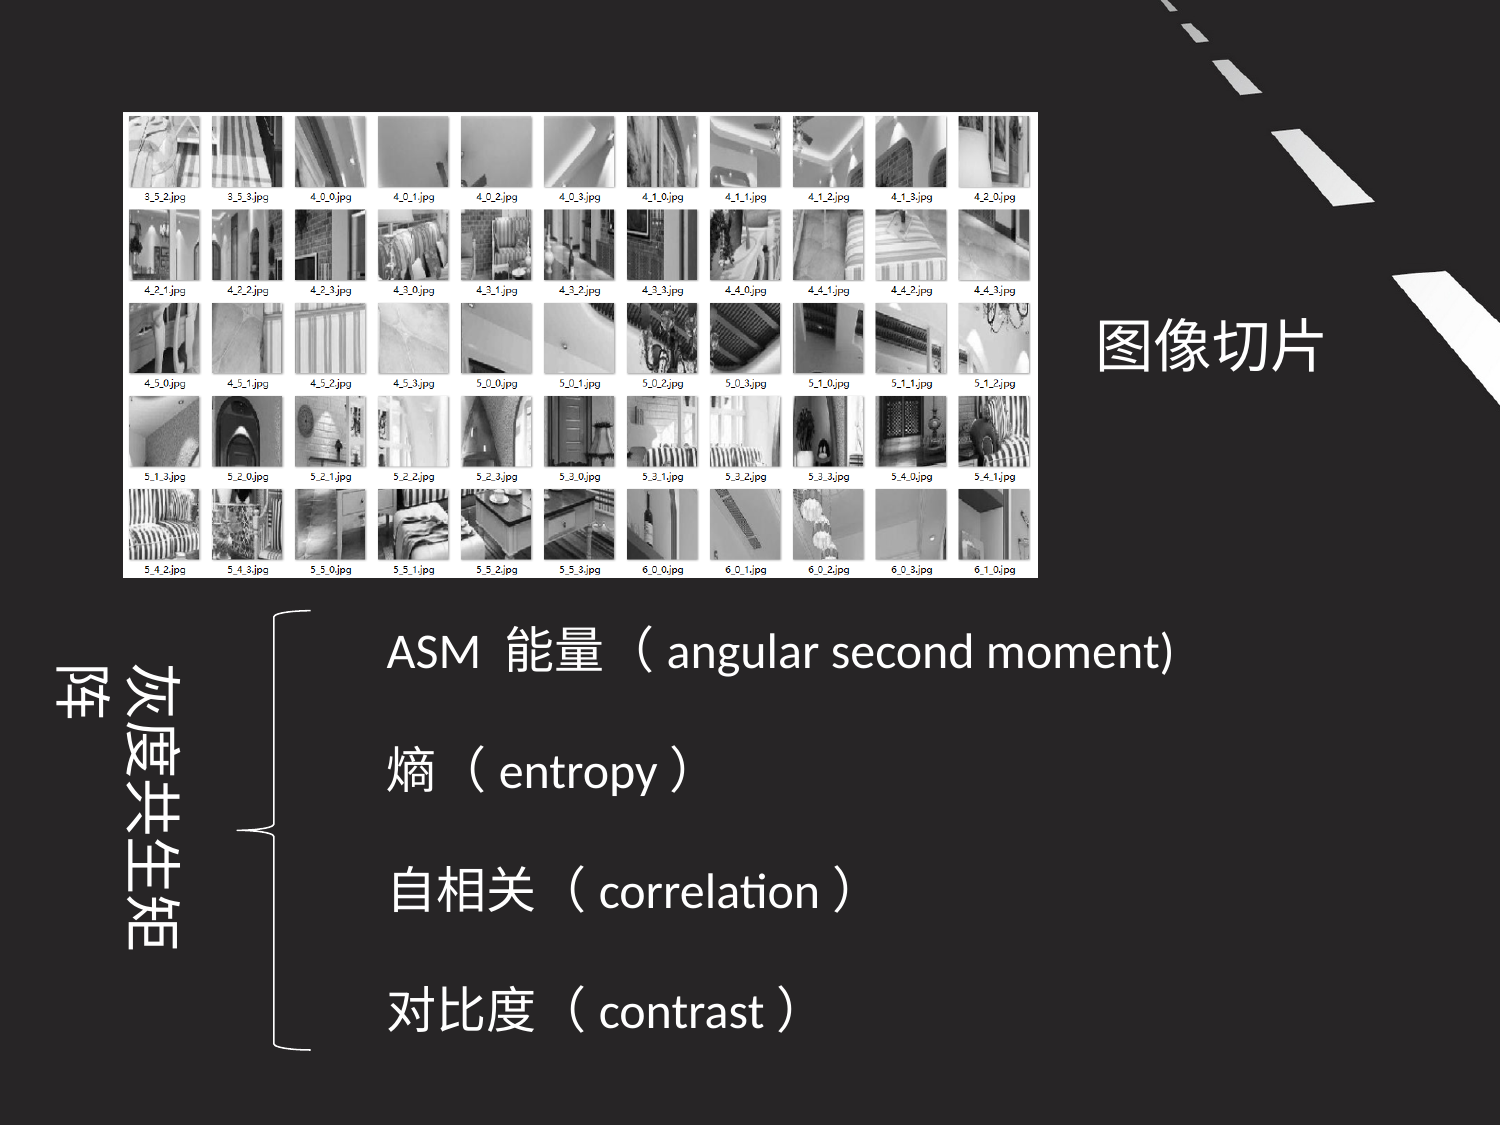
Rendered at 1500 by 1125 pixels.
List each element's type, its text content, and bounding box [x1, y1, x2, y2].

text_box [236, 609, 311, 1051]
text_box 灰度共生矩阵 [50, 647, 198, 1014]
text_box ASM 能量（angular second moment) 熵（entropy） 自相关（correlation） 对比度（contrast） [371, 610, 1500, 1046]
text_box 图像切片 [1080, 302, 1377, 387]
picture [0, 0, 1500, 1125]
